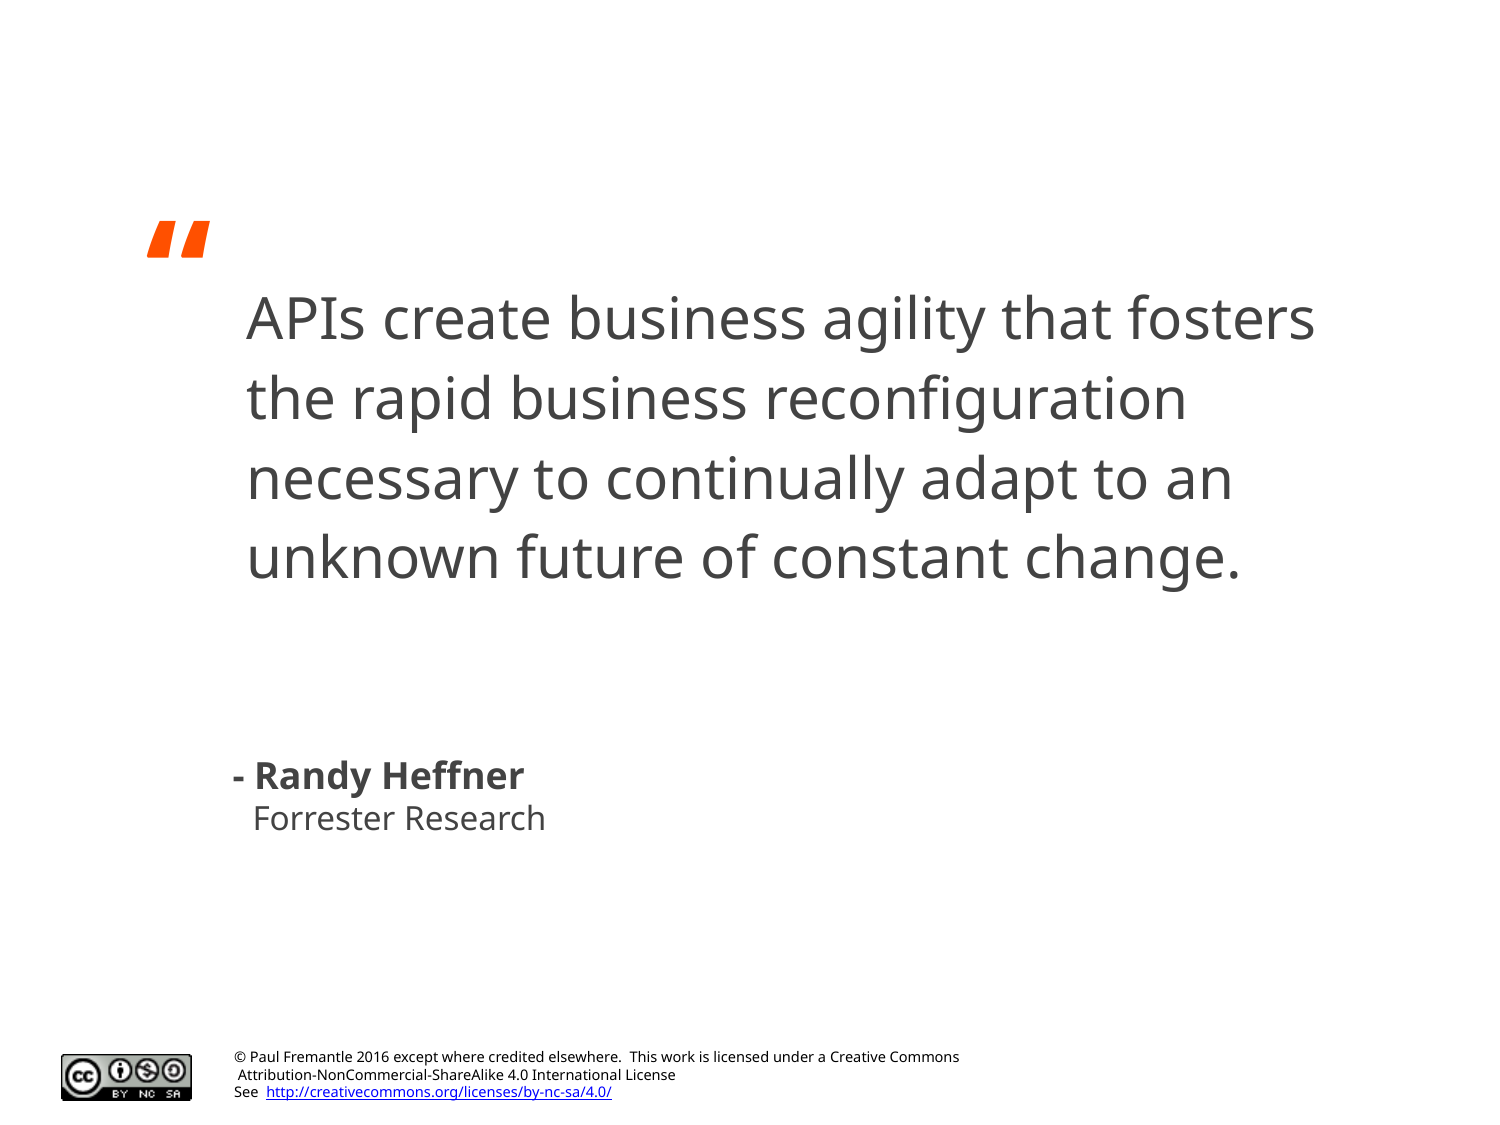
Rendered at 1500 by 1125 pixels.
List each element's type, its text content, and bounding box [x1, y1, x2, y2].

text_box - Randy Heffner Forrester Research [217, 745, 912, 836]
picture [61, 1054, 192, 1101]
text_box APIs create business agility that fosters the rapid business reconfiguration necessary to continually adapt to an unknown future of constant change. [231, 256, 1358, 723]
text_box “ [130, 163, 261, 378]
